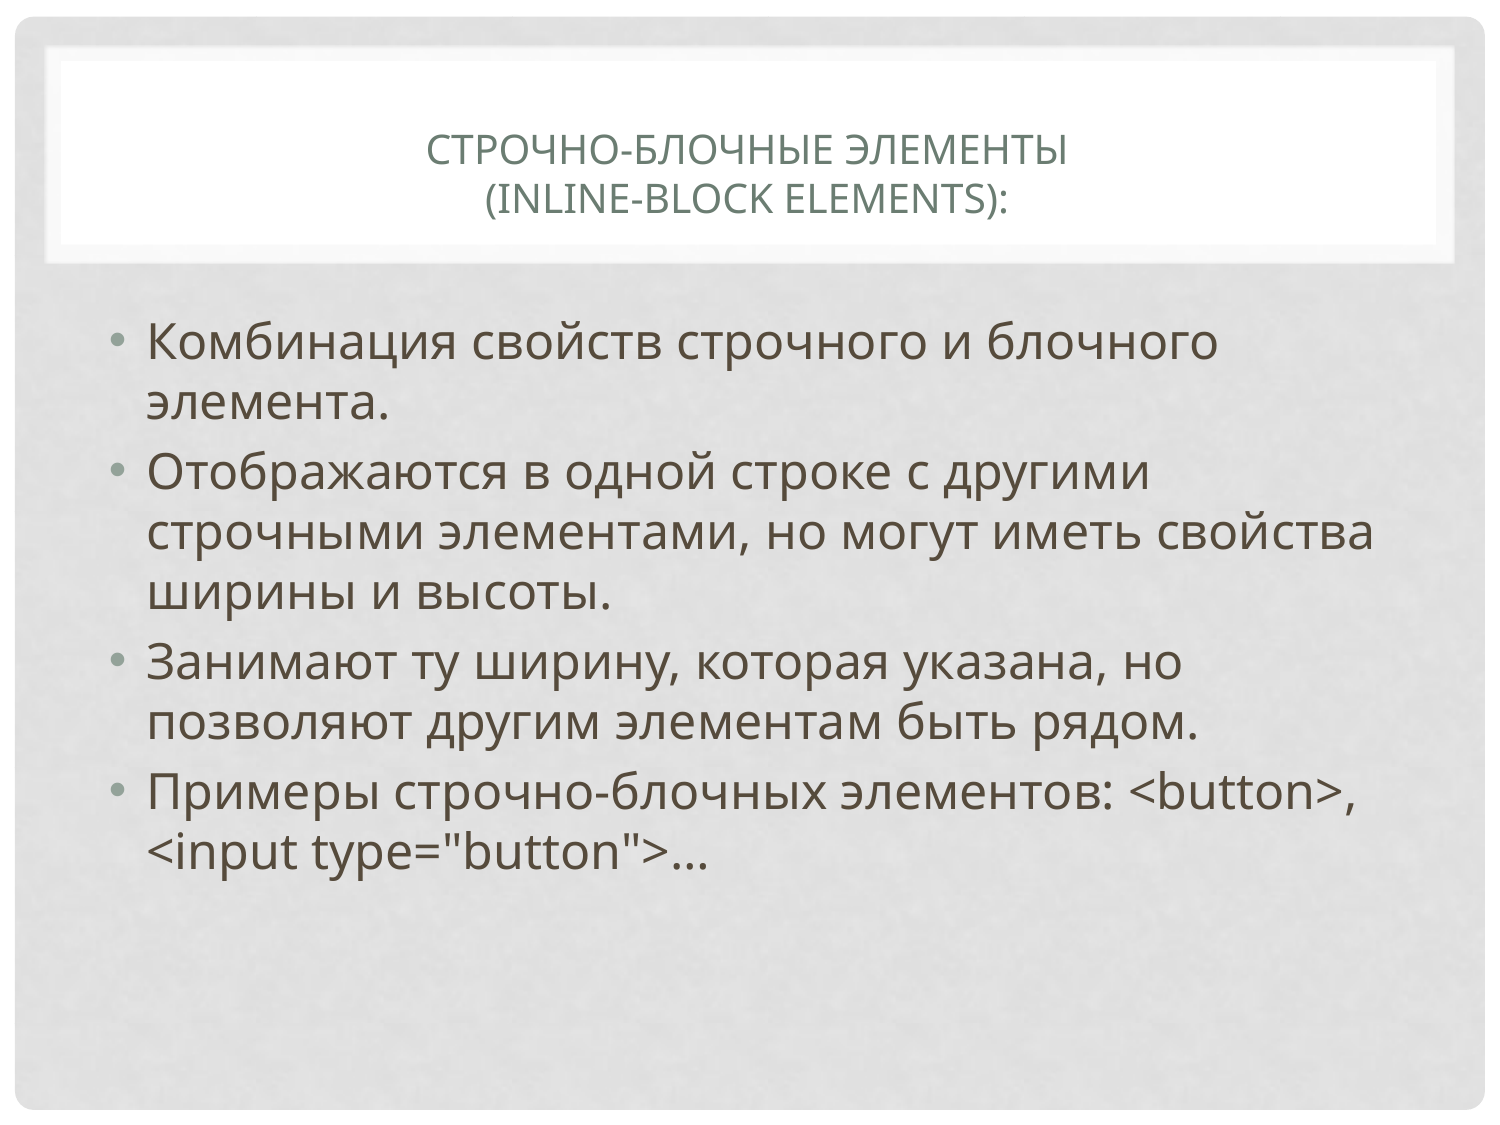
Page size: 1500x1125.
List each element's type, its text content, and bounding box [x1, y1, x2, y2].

list Комбинация свойств строчного и блочного элемента. Отображаются в одной строке с другими строчными элементами, но могут иметь свойства ширины и высоты. Занимают ту ширину, которая указана, но позволяют другим элементам быть рядом. Примеры строчно-блочных элементов: <button>, <input type="button">… [75, 231, 1425, 1005]
title Строчно-блочные элементы (Inline-block Elements): [69, 66, 1425, 279]
